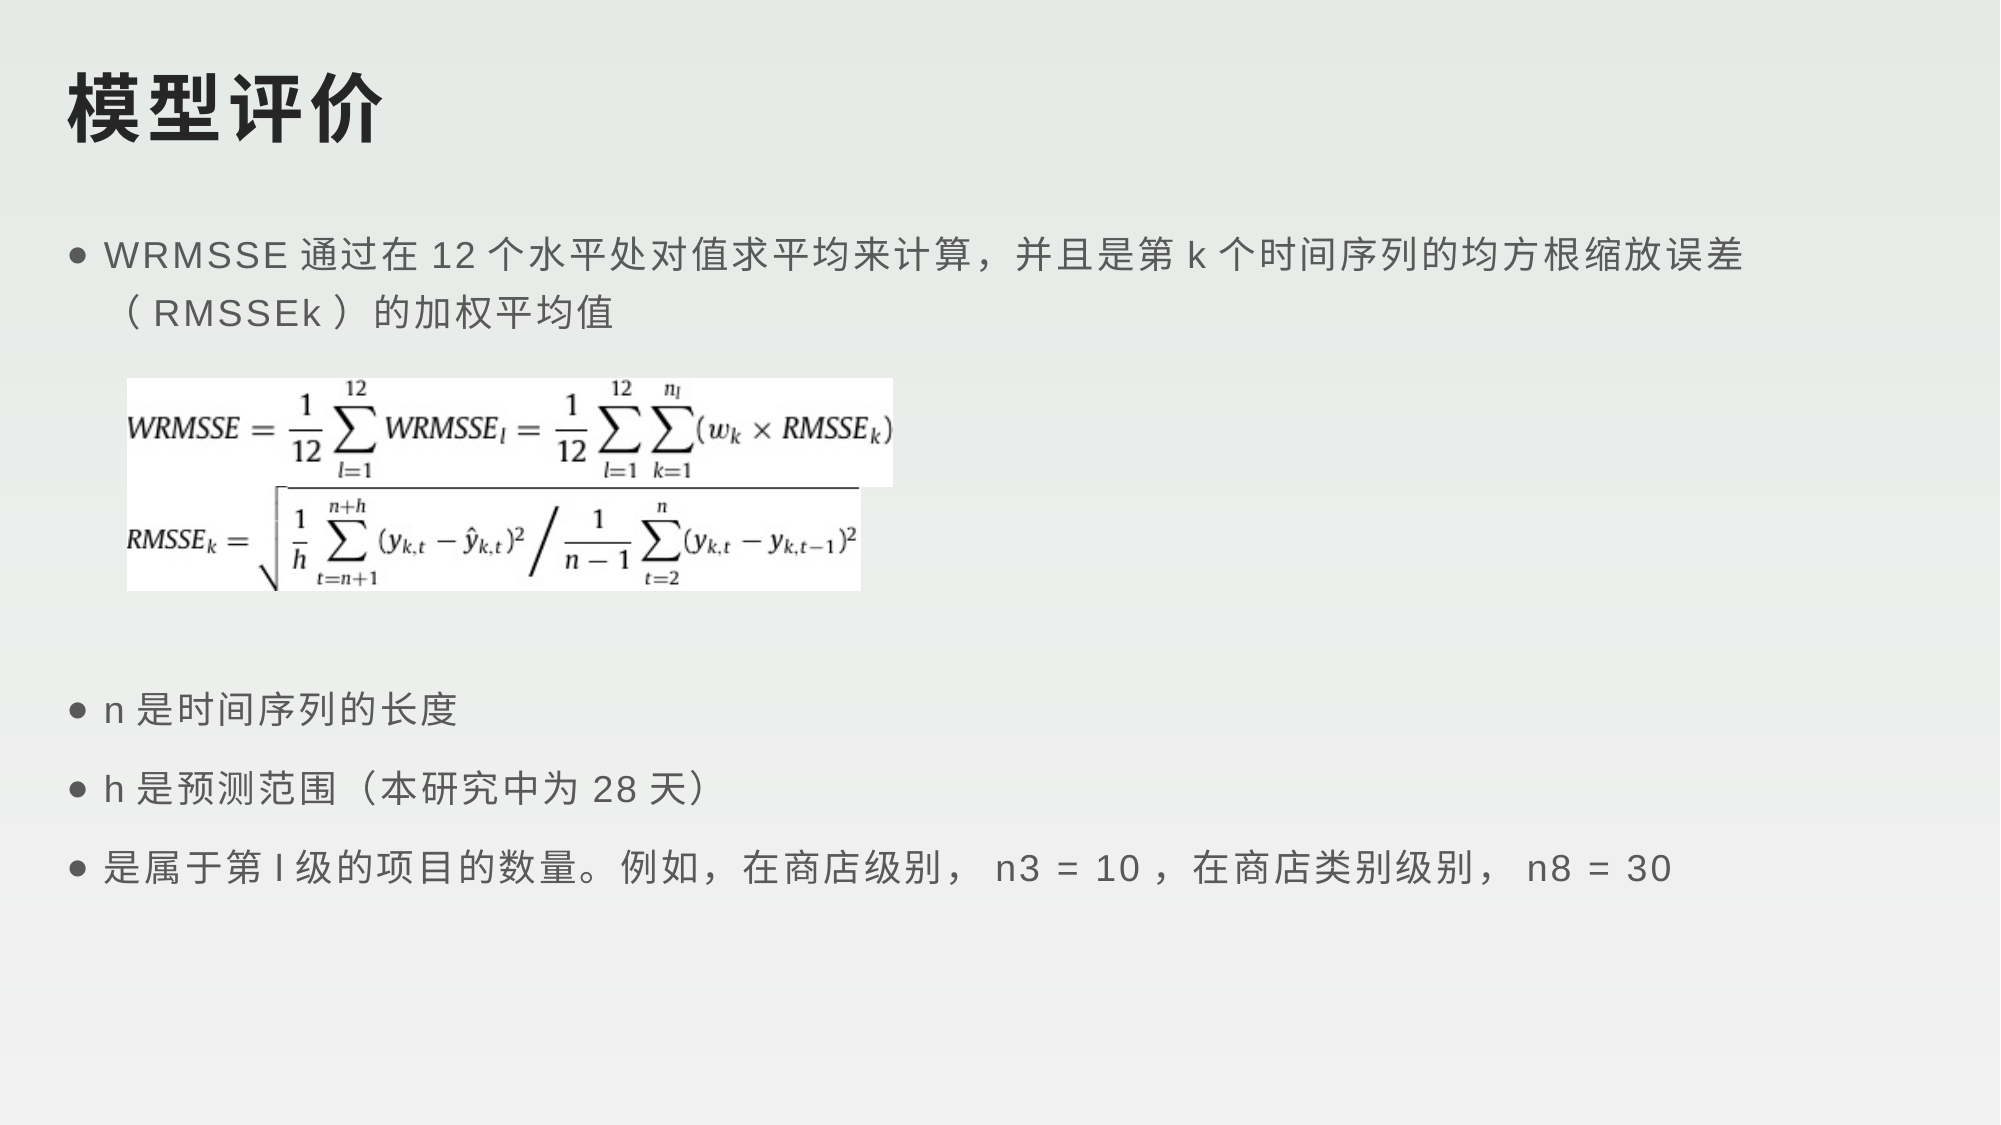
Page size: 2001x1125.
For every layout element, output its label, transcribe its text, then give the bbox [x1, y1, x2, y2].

picture [127, 378, 893, 592]
title 模型评价 [51, 48, 1851, 164]
